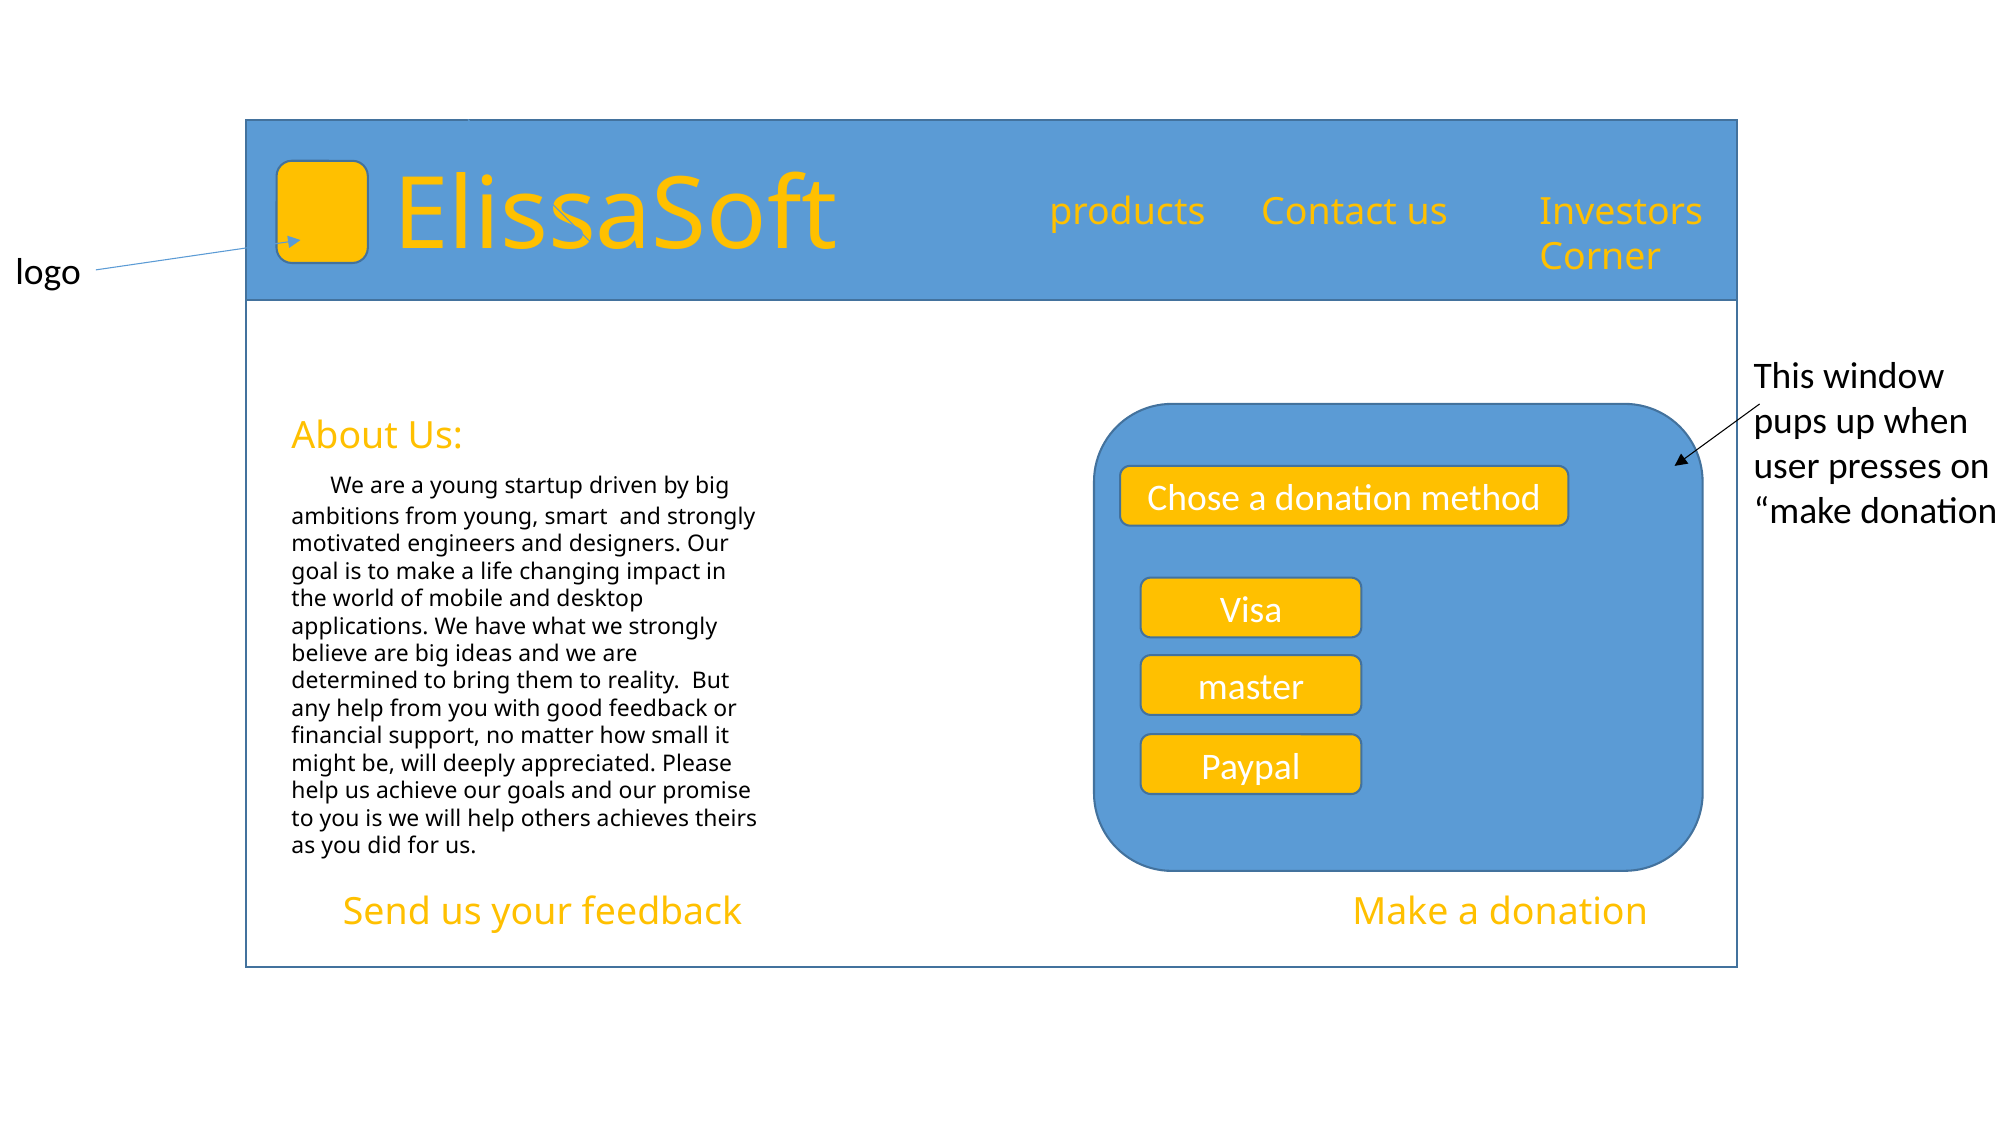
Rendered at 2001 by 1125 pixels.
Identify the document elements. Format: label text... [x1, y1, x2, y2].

text_box products [1034, 179, 1247, 240]
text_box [467, 119, 618, 270]
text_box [96, 240, 301, 271]
text_box Chose a donation method [1119, 464, 1570, 527]
text_box Send us your feedback [328, 880, 792, 940]
text_box [245, 119, 1738, 301]
text_box logo [0, 239, 96, 300]
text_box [1674, 403, 1760, 466]
text_box [1092, 402, 1704, 872]
text_box Paypal [1139, 733, 1363, 796]
text_box master [1139, 654, 1363, 716]
text_box Make a donation [1337, 880, 1802, 940]
text_box [245, 301, 1738, 968]
text_box This window pups up when user presses on “make donation” [1738, 343, 2000, 538]
text_box Investors Corner [1524, 179, 1760, 285]
text_box ElissaSoft [378, 141, 853, 277]
text_box Visa [1139, 576, 1363, 639]
text_box Contact us [1247, 179, 1482, 240]
text_box About Us: We are a young startup driven by big ambitions from young, smart and strongly motivated engineers and designers. Our goal is to make a life changing impact in the world of mobile and desktop applications. We have what we strongly believe are big ideas and we are determined to bring them to reality. But any help from you with good feedback or financial support, no matter how small it might be, will deeply appreciated. Please help us achieve our goals and our promise to you is we will help others achieves theirs as you did for us. [276, 403, 775, 866]
text_box [275, 159, 369, 265]
